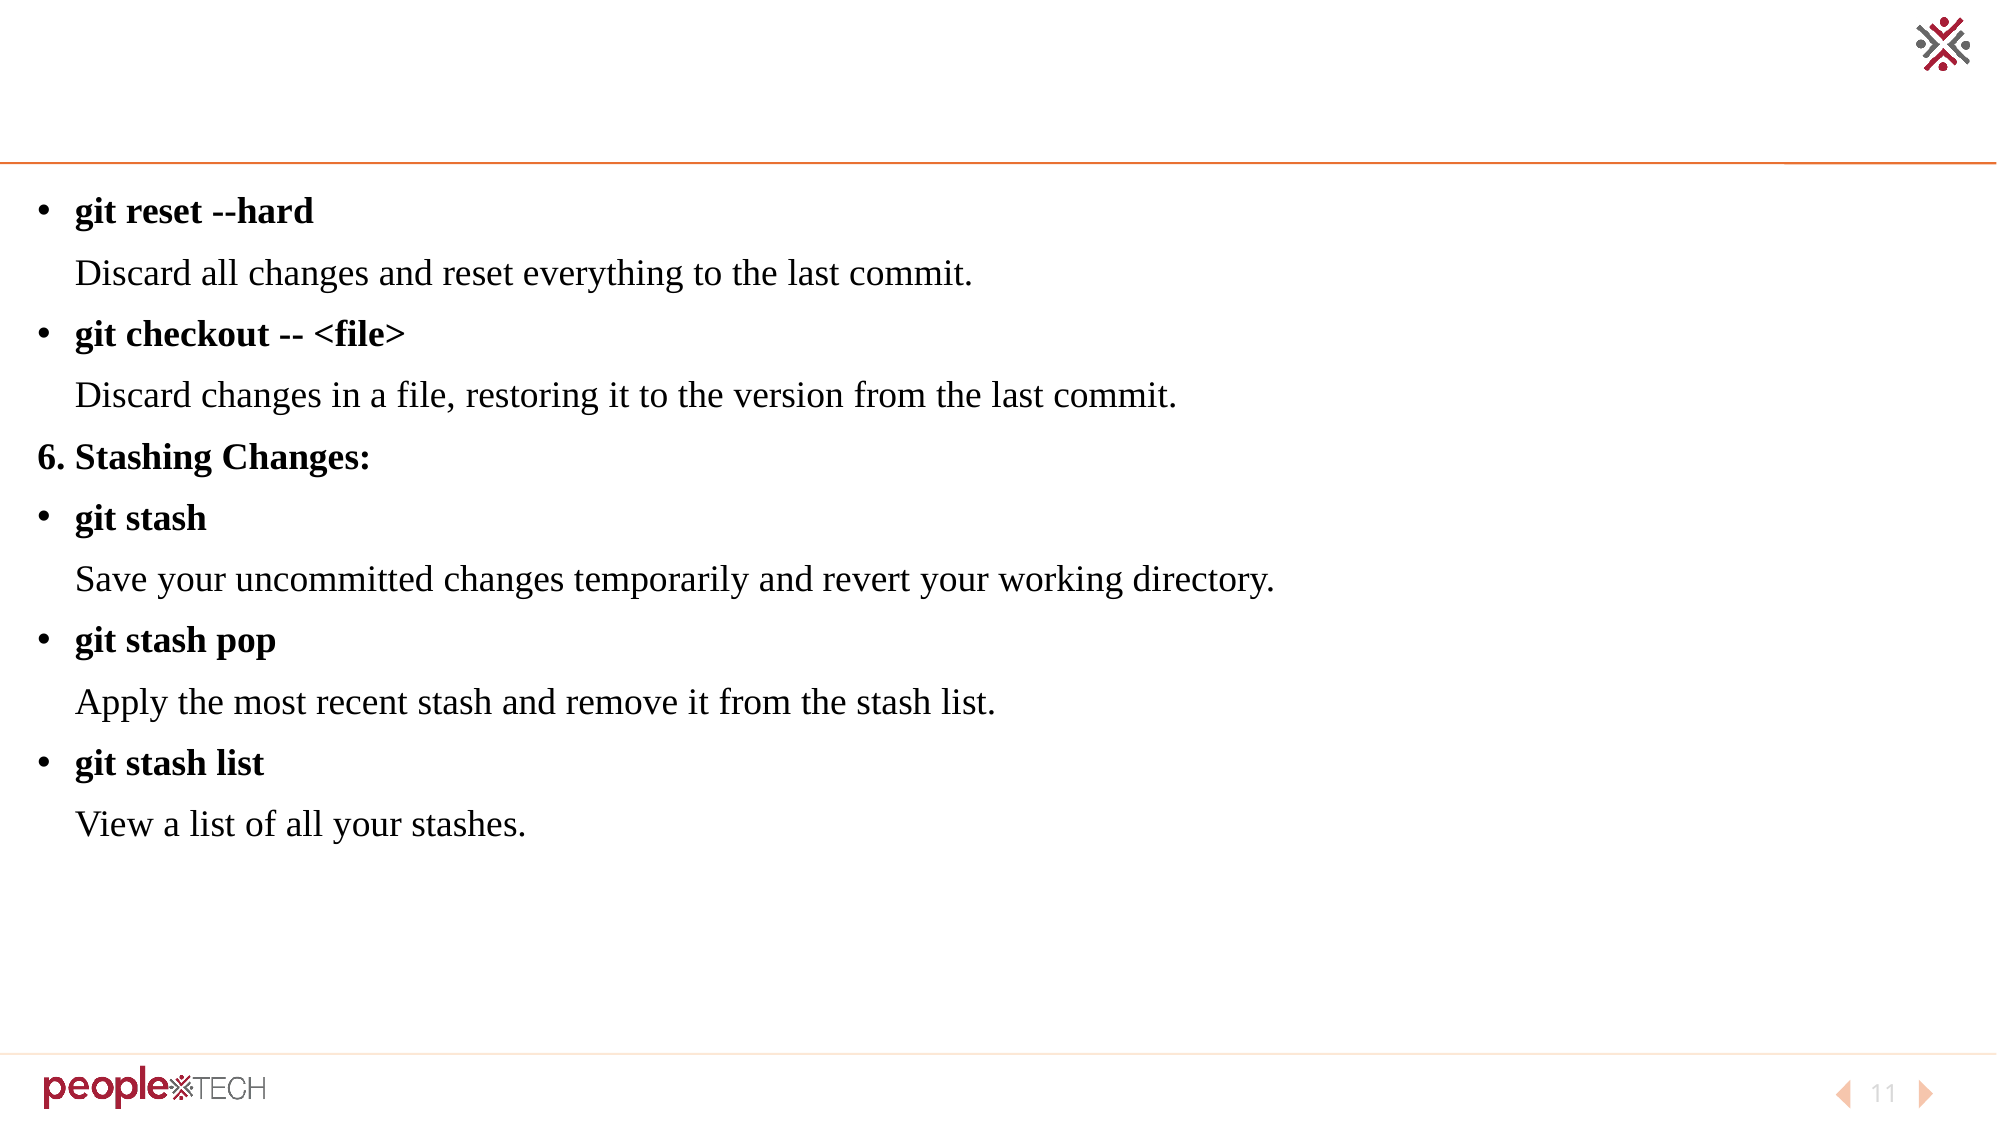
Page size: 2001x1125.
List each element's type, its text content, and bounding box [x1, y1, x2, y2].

picture [31, 1071, 275, 1115]
picture [1916, 17, 1970, 71]
list git reset --hard Discard all changes and reset everything to the last commit. git checkout -- <file> Discard changes in a file, restoring it to the version from the last commit. 6. Stashing Changes: git stash Save your uncommitted changes temporarily and revert your working directory. git stash pop Apply the most recent stash and remove it from the stash list. git stash list View a list of all your stashes. [22, 184, 1842, 1071]
